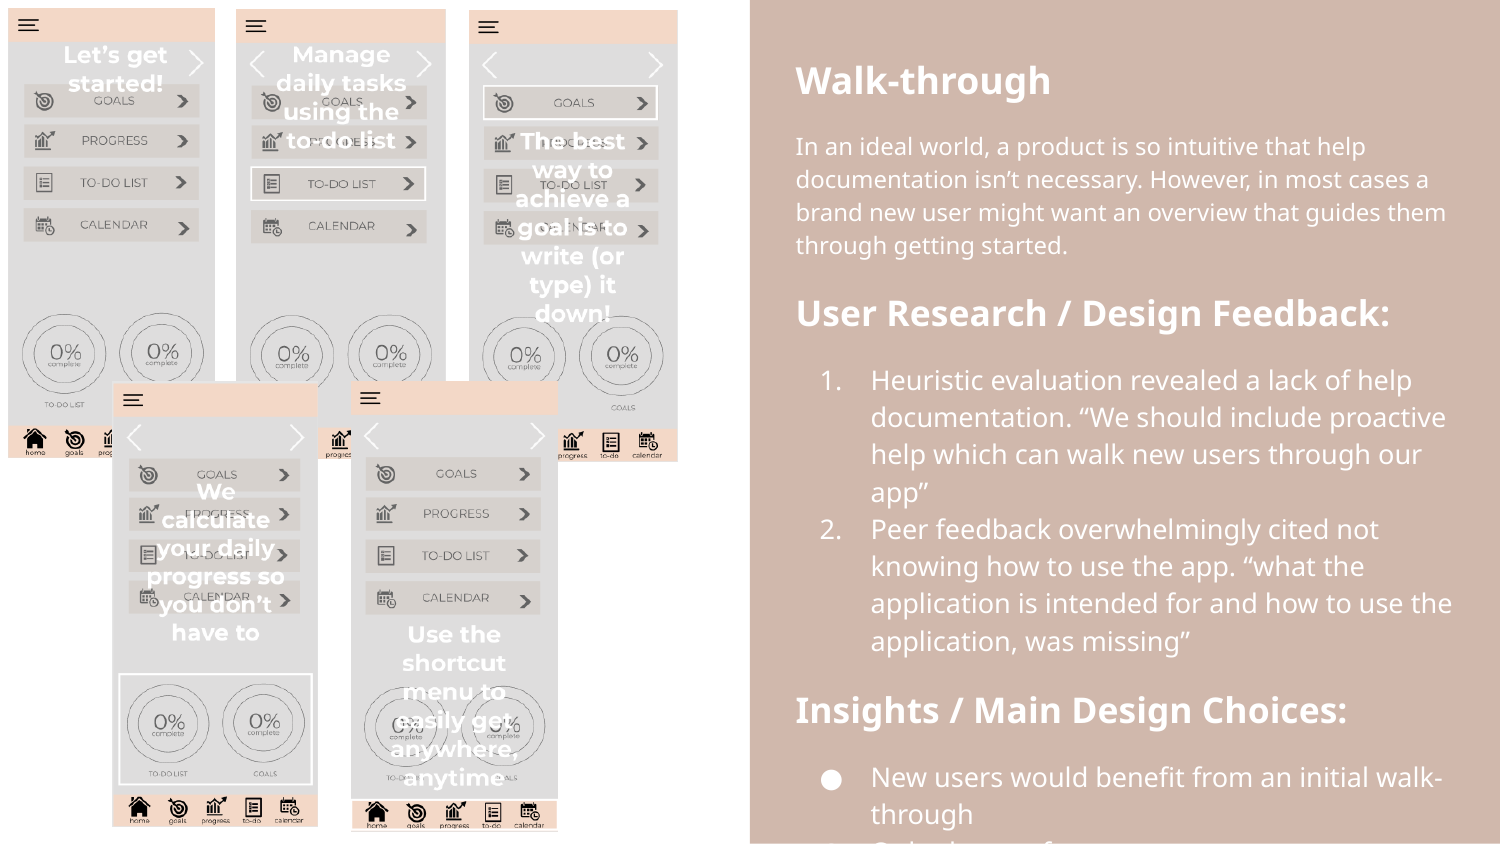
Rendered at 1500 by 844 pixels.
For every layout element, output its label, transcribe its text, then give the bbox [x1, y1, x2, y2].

picture [8, 8, 679, 832]
text_box [749, 0, 1500, 844]
list Walk-through In an ideal world, a product is so intuitive that help documentation isn’t necessary. However, in most cases a brand new user might want an overview that guides them through getting started. User Research / Design Feedback: Heuristic evaluation revealed a lack of help documentation. “We should include proactive help which can walk new users through our app” Peer feedback overwhelmingly cited not knowing how to use the app. “what the application is intended for and how to use the application, was missing” Insights / Main Design Choices: New users would benefit from an initial walk-through Only shown after someone creates a new account [780, 35, 1477, 819]
